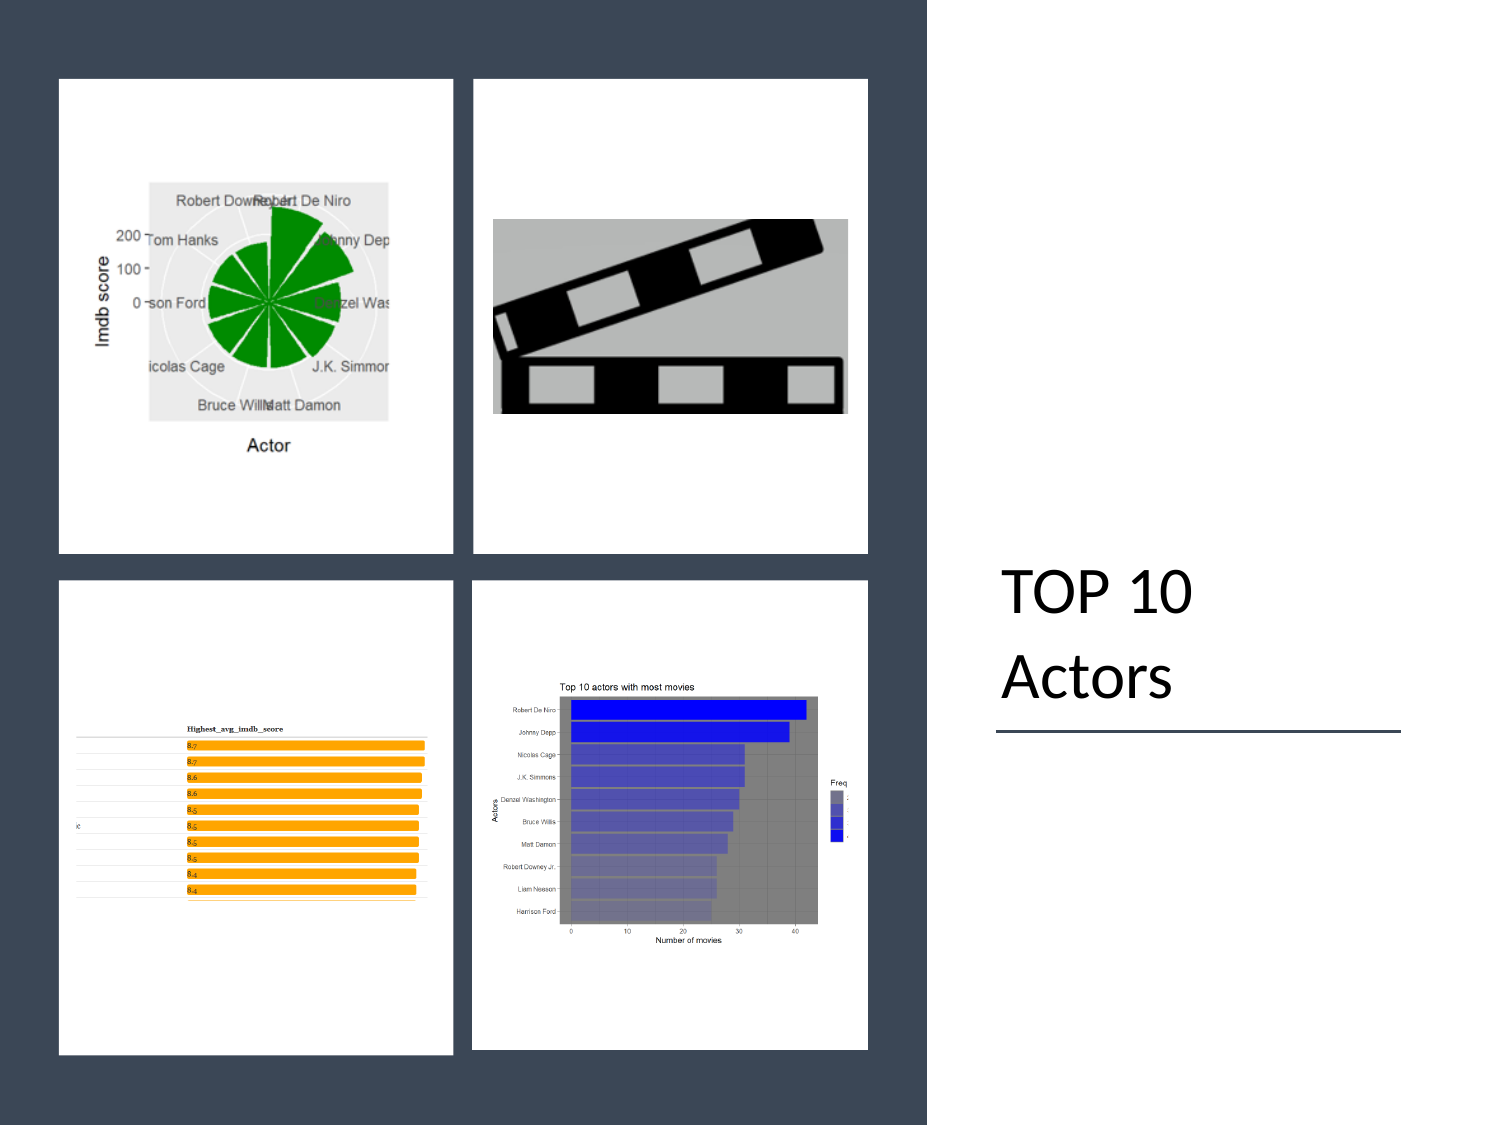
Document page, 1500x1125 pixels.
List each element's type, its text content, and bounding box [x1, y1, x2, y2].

picture [491, 677, 849, 950]
text_box [57, 578, 456, 1058]
picture [78, 173, 435, 460]
text_box [470, 578, 870, 1052]
text_box [0, 0, 929, 1125]
picture [492, 218, 849, 415]
text_box [57, 77, 456, 556]
text_box TOP 10 Actors [986, 78, 1443, 720]
picture [76, 723, 435, 901]
text_box [471, 77, 870, 556]
